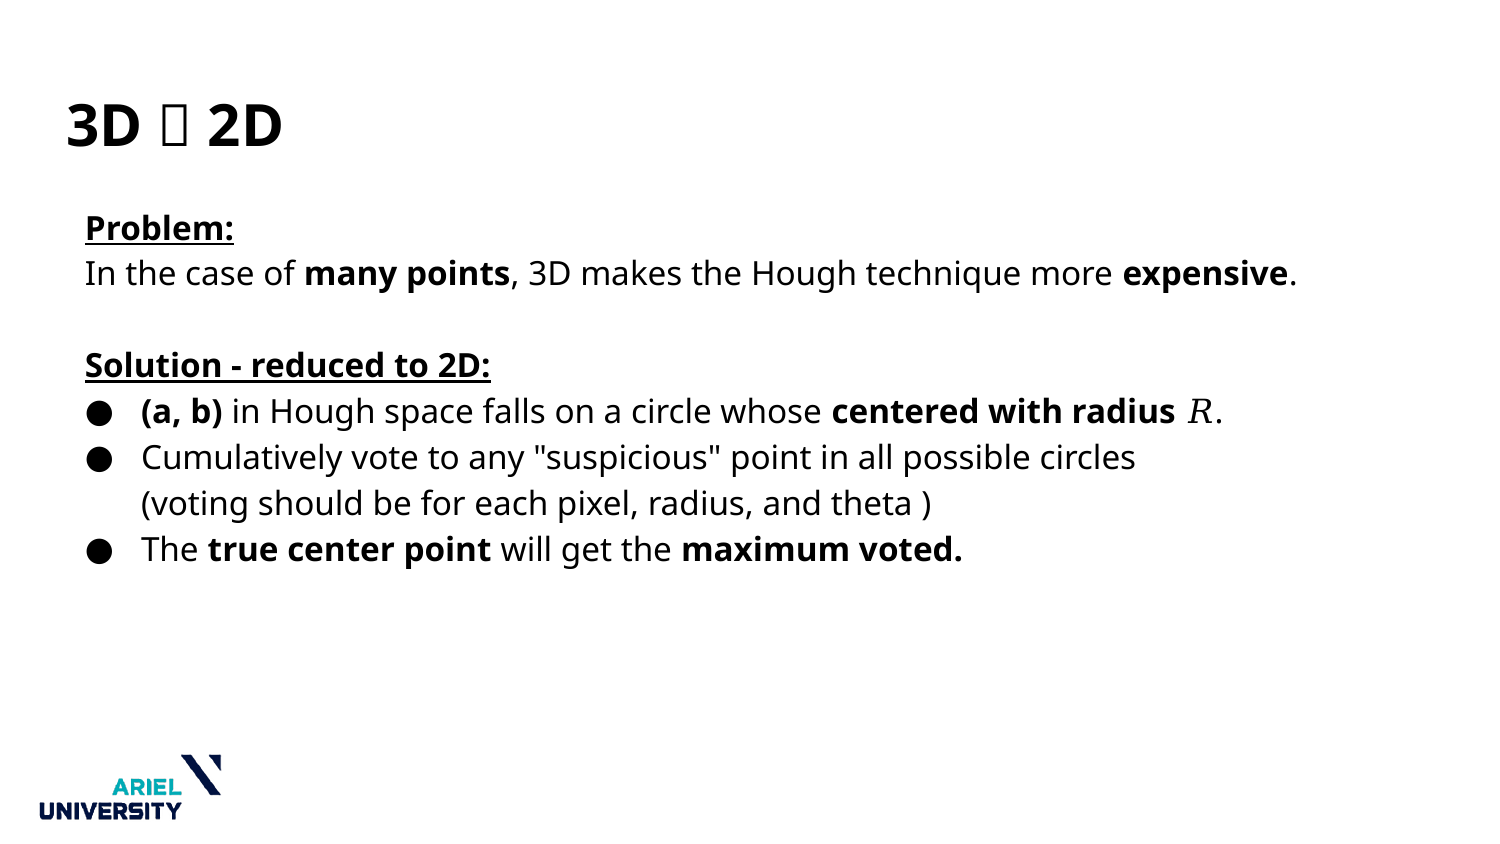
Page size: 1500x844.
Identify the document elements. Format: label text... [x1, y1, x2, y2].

title 3D  2D [51, 72, 1449, 167]
picture [14, 743, 246, 830]
